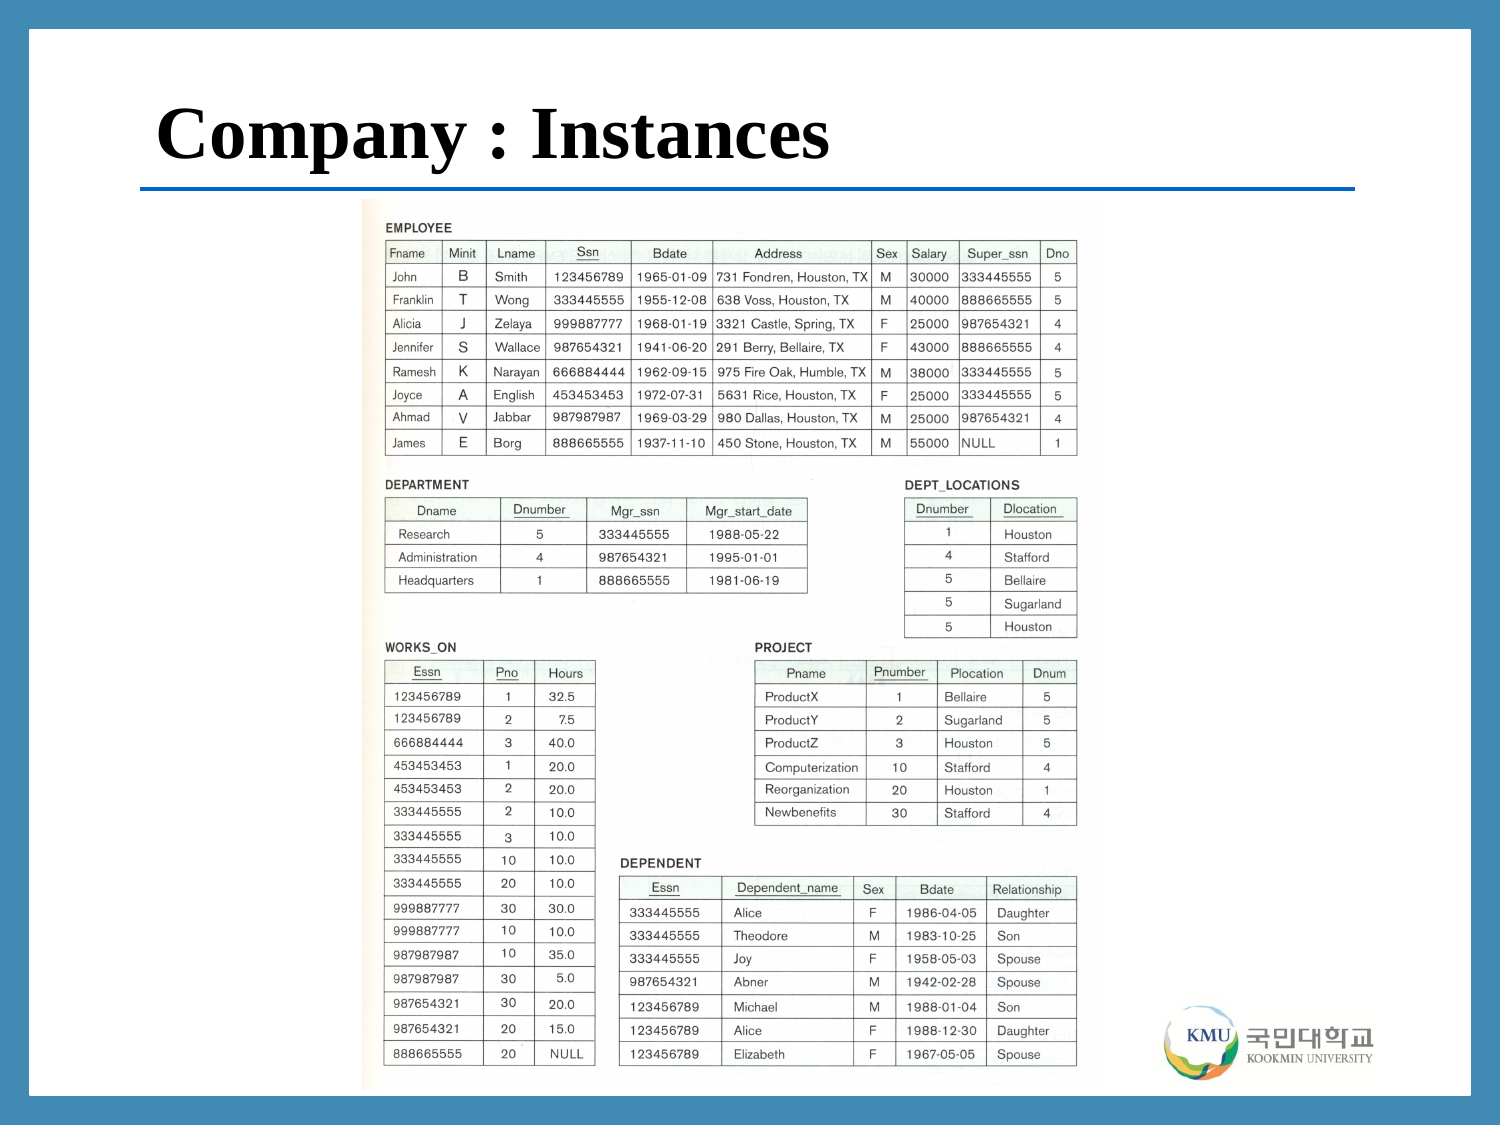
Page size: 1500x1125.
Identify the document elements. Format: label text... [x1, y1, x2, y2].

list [362, 199, 1100, 1090]
picture [1156, 995, 1385, 1088]
title Company : Instances [140, 75, 1356, 194]
